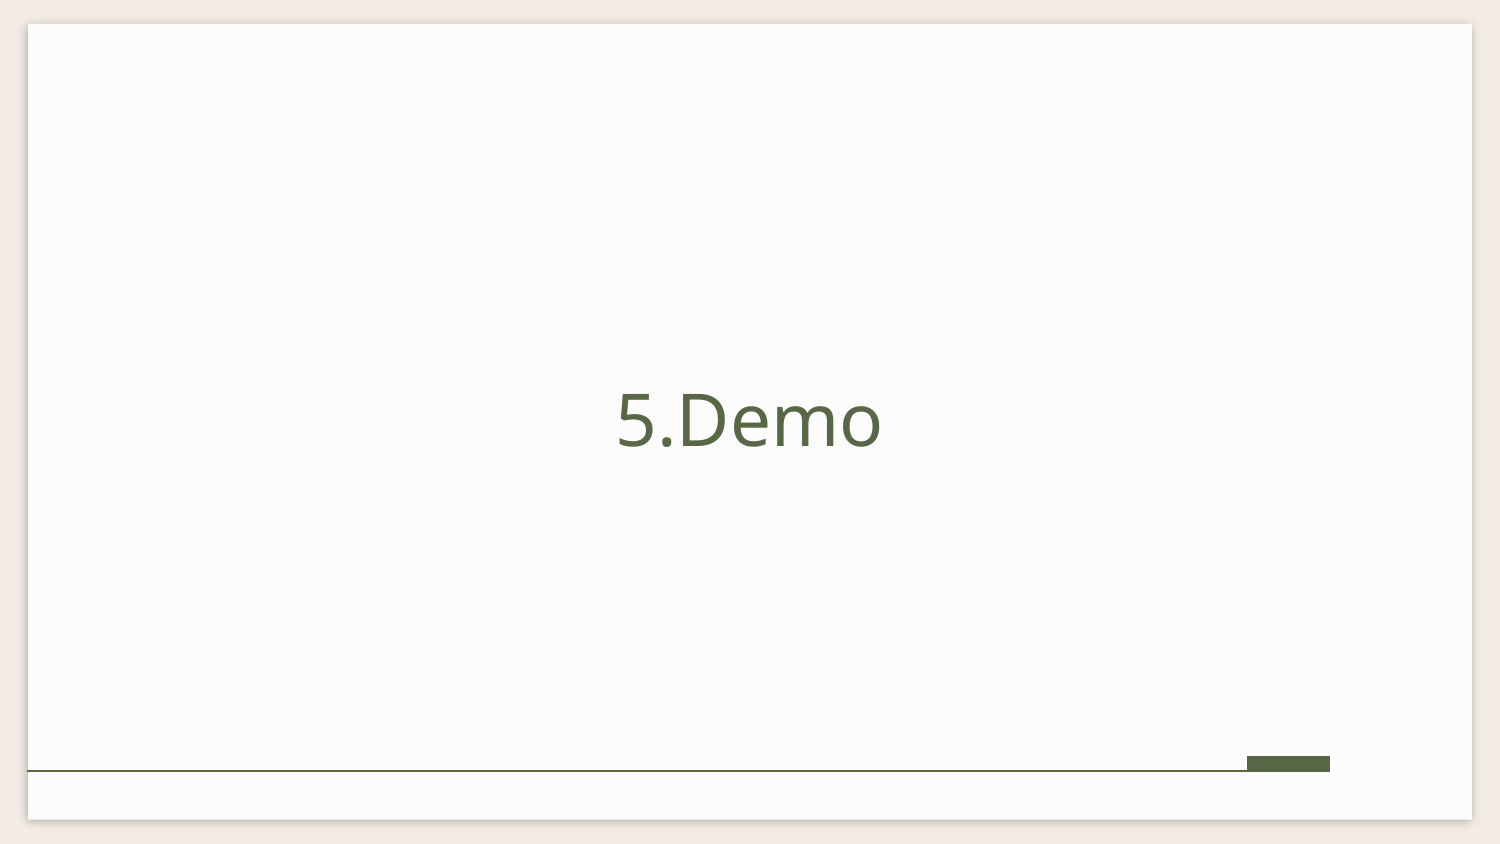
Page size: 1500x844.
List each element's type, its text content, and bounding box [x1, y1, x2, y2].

title 5.Demo [118, 358, 1382, 453]
